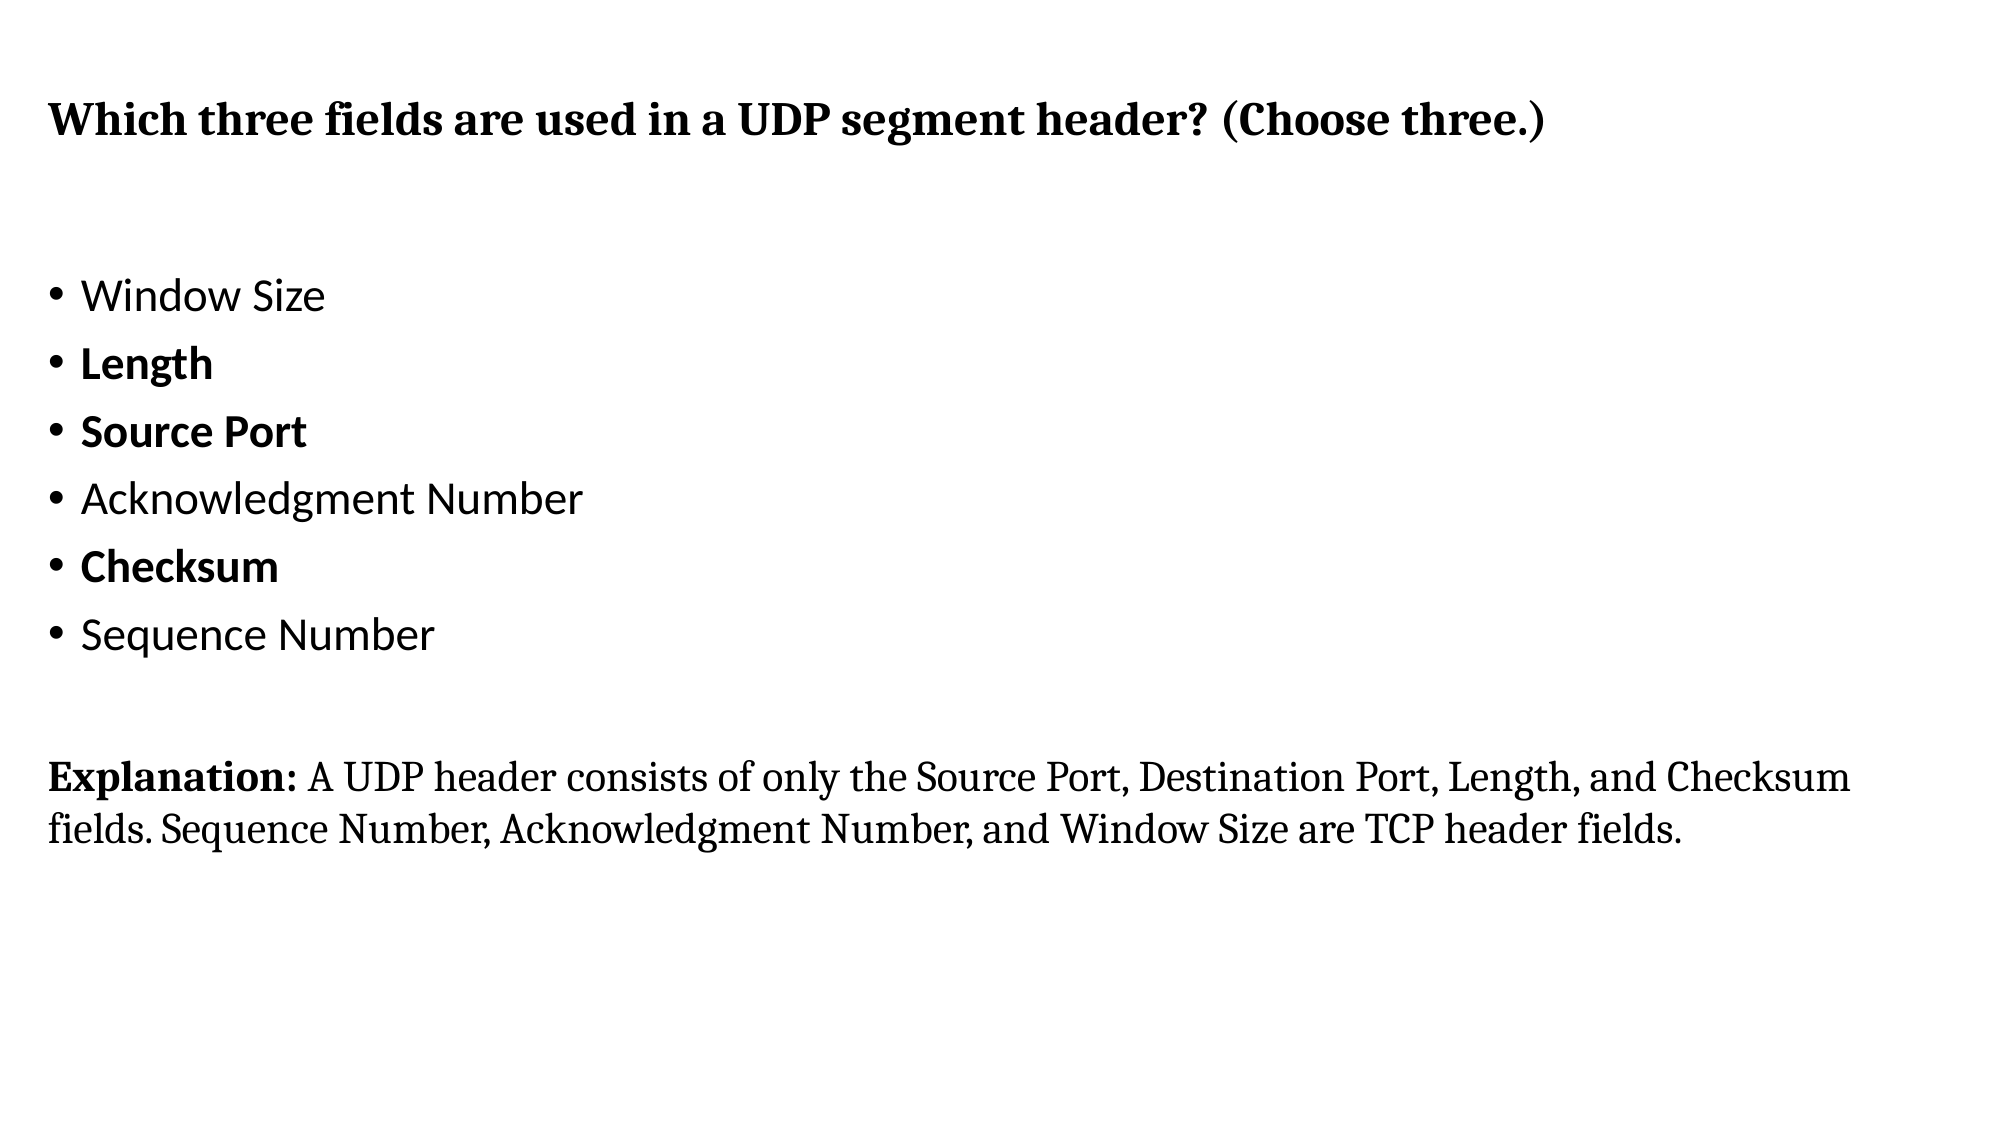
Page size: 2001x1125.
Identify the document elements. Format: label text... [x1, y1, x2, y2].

list Window Size Length Source Port Acknowledgment Number Checksum Sequence Number [33, 263, 1962, 672]
title Which three fields are used in a UDP segment header? (Choose three.) [33, 11, 1984, 229]
text_box Explanation: A UDP header consists of only the Source Port, Destination Port, Length, and Checksum fields. Sequence Number, Acknowledgment Number, and Window Size are TCP header fields. [33, 740, 1941, 861]
